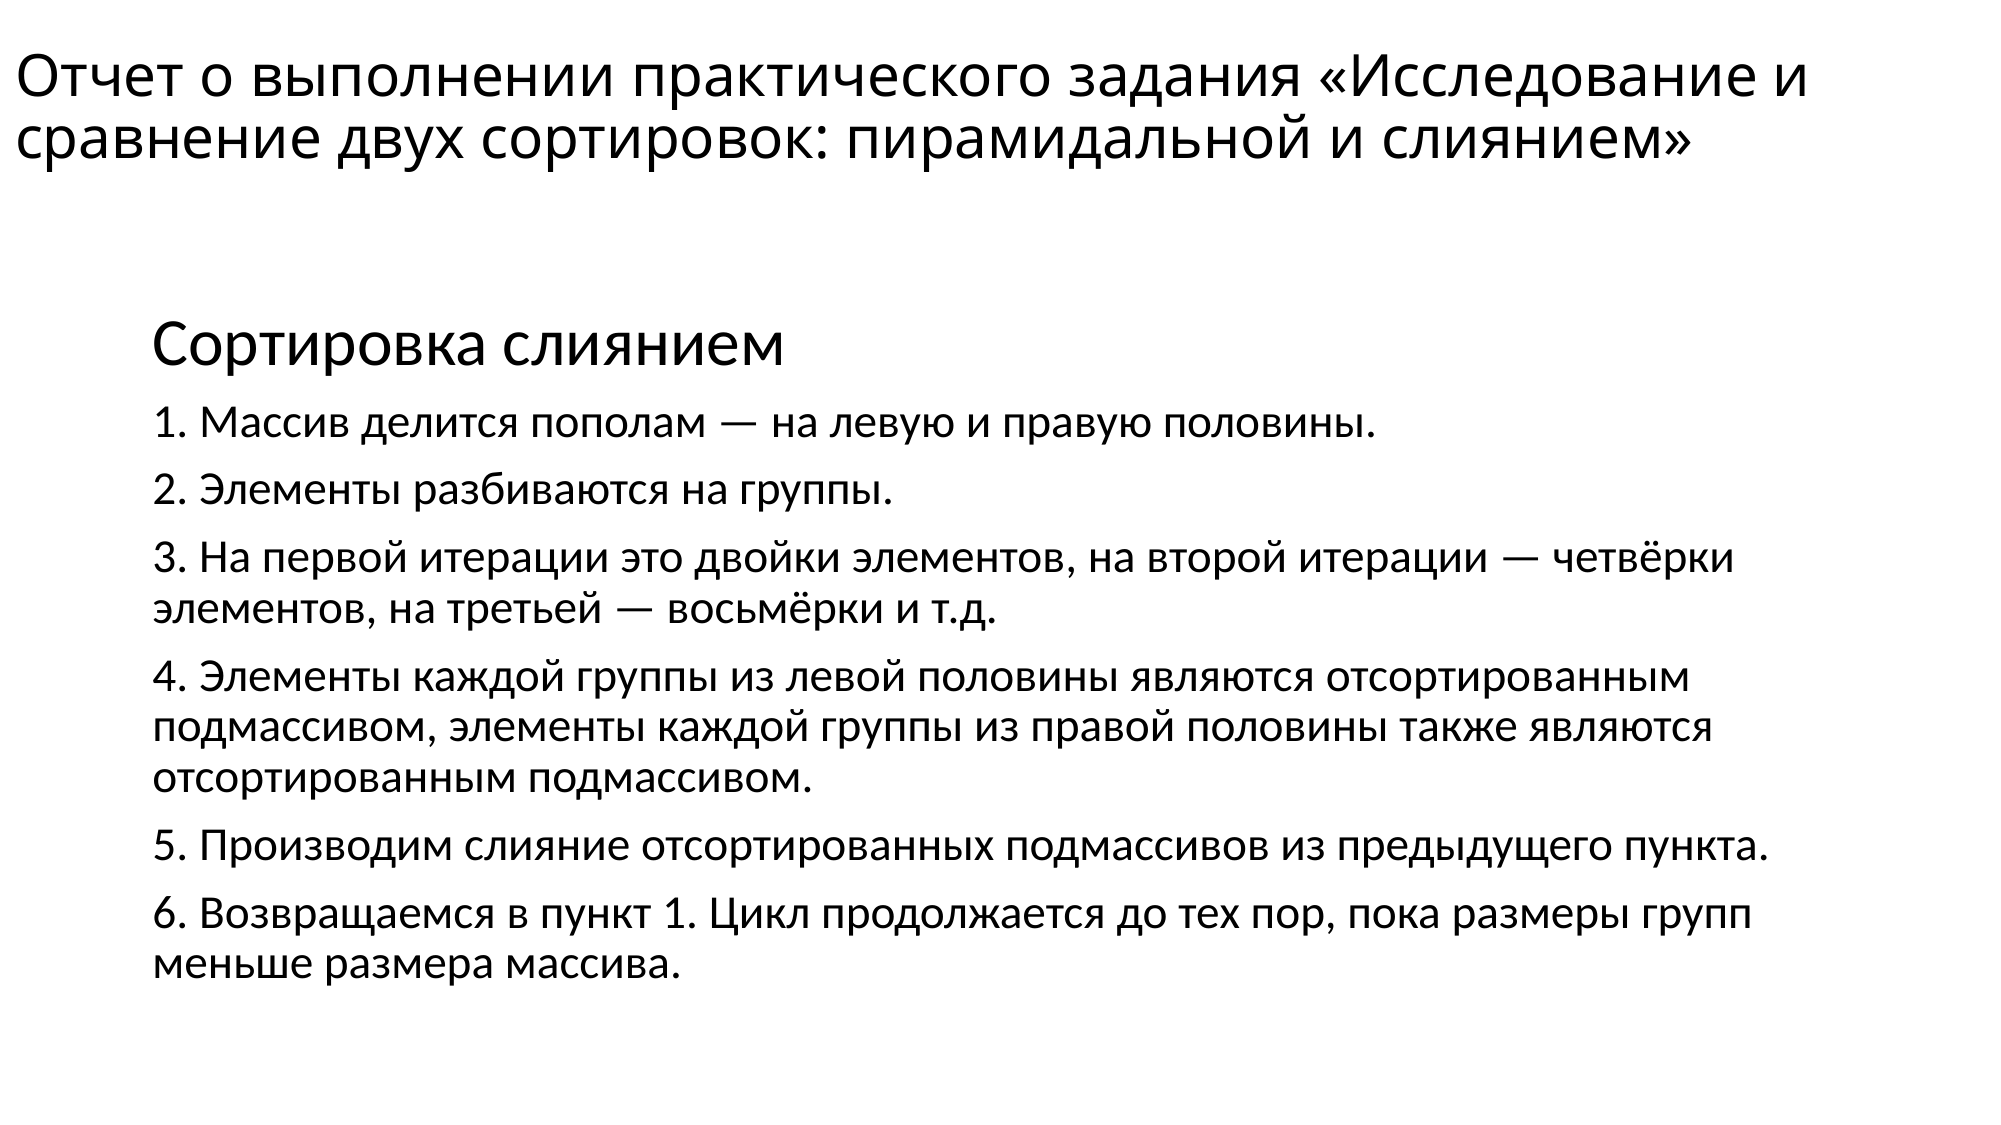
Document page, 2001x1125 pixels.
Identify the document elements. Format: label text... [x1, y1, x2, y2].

list Сортировка слиянием 1. Массив делится пополам — на левую и правую половины. 2. Элементы разбиваются на группы. 3. На первой итерации это двойки элементов, на второй итерации — четвёрки элементов, на третьей — восьмёрки и т.д. 4. Элементы каждой группы из левой половины являются отсортированным подмассивом, элементы каждой группы из правой половины также являются отсортированным подмассивом. 5. Производим слияние отсортированных подмассивов из предыдущего пункта. 6. Возвращаемся в пункт 1. Цикл продолжается до тех пор, пока размеры групп меньше размера массива. [137, 299, 1863, 1014]
title Отчет о выполнении практического задания «Исследование и сравнение двух сортировок: пирамидальной и слиянием» [0, 0, 2000, 218]
